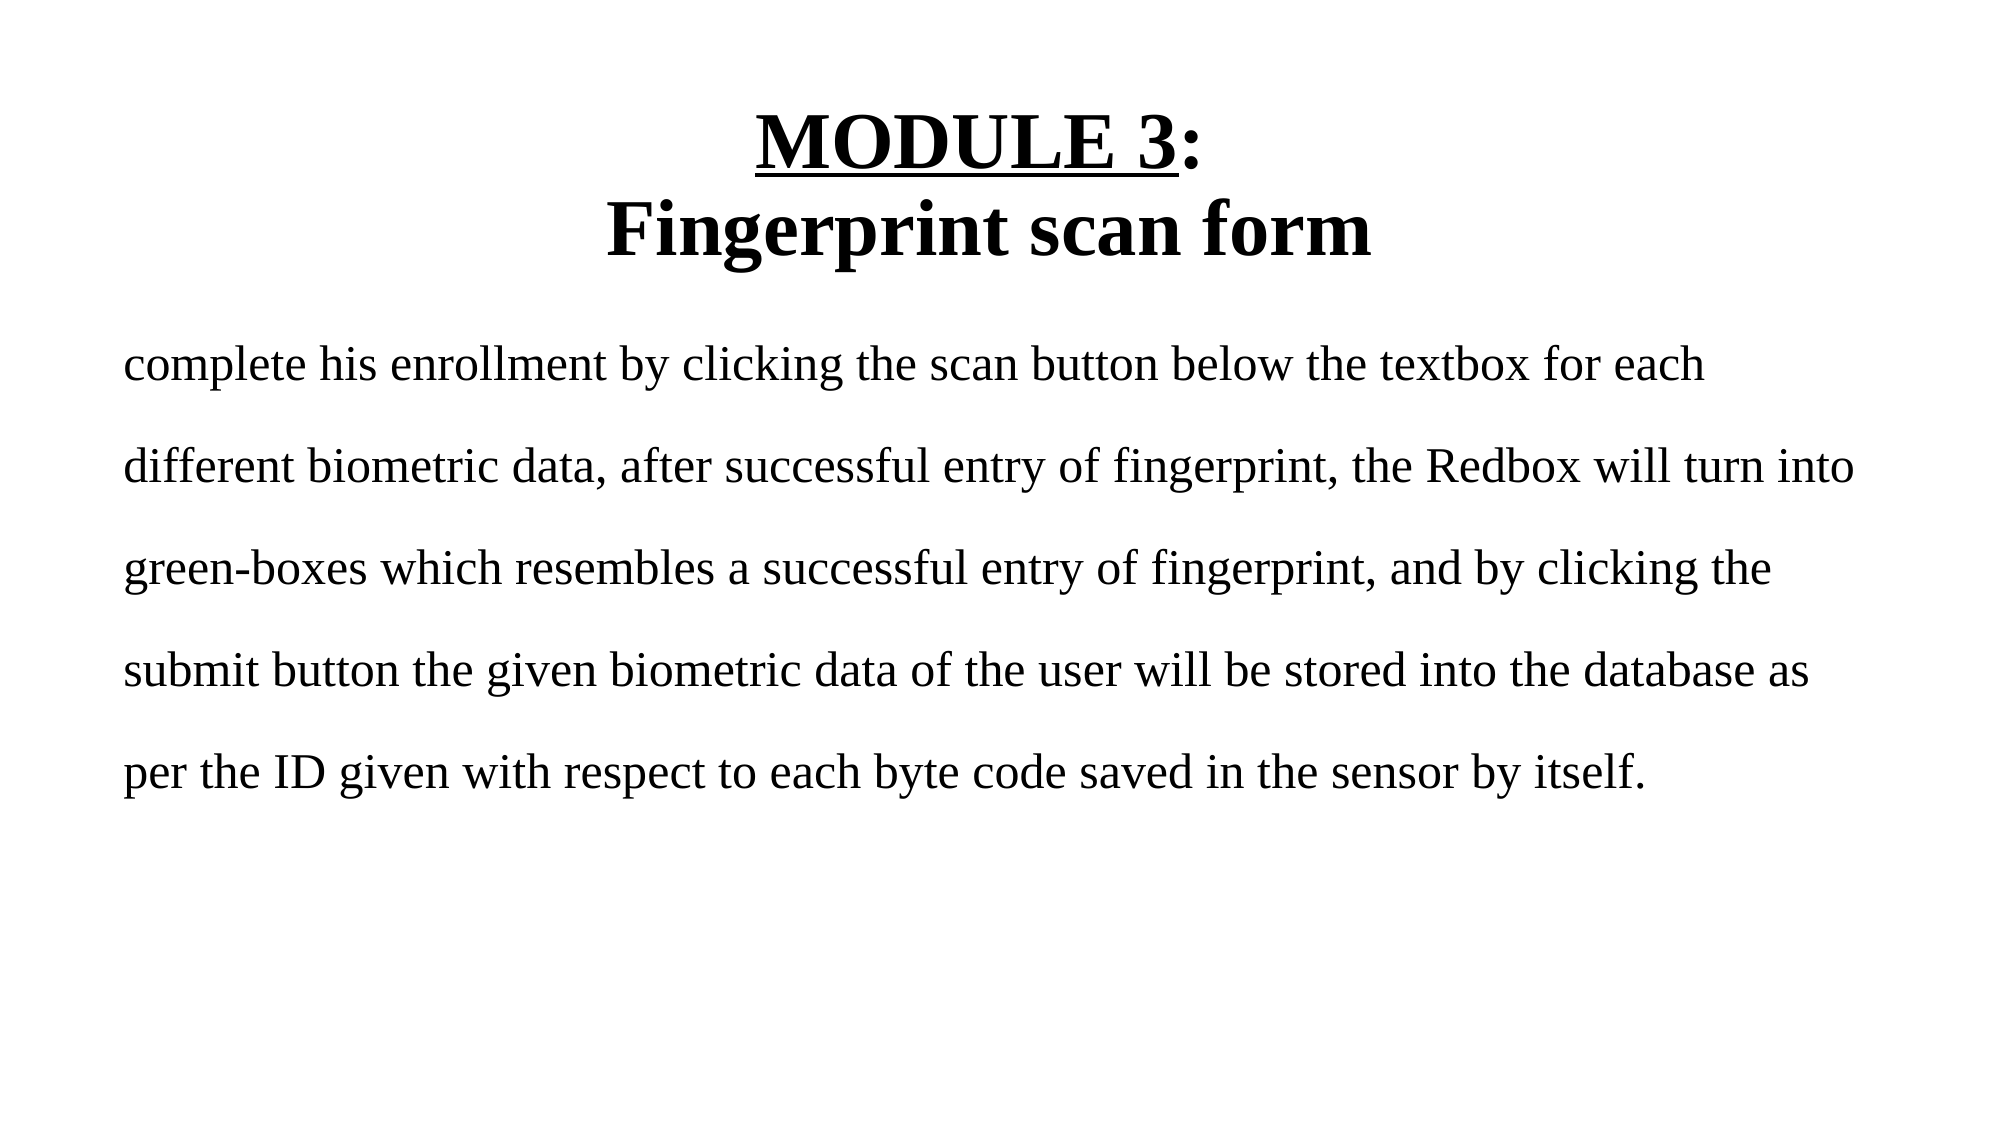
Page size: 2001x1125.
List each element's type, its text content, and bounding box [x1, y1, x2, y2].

title MODULE 3: Fingerprint scan form [127, 90, 1853, 280]
list complete his enrollment by clicking the scan button below the textbox for each different biometric data, after successful entry of fingerprint, the Redbox will turn into green-boxes which resembles a successful entry of fingerprint, and by clicking the submit button the given biometric data of the user will be stored into the database as per the ID given with respect to each byte code saved in the sensor by itself. [108, 280, 1892, 1072]
